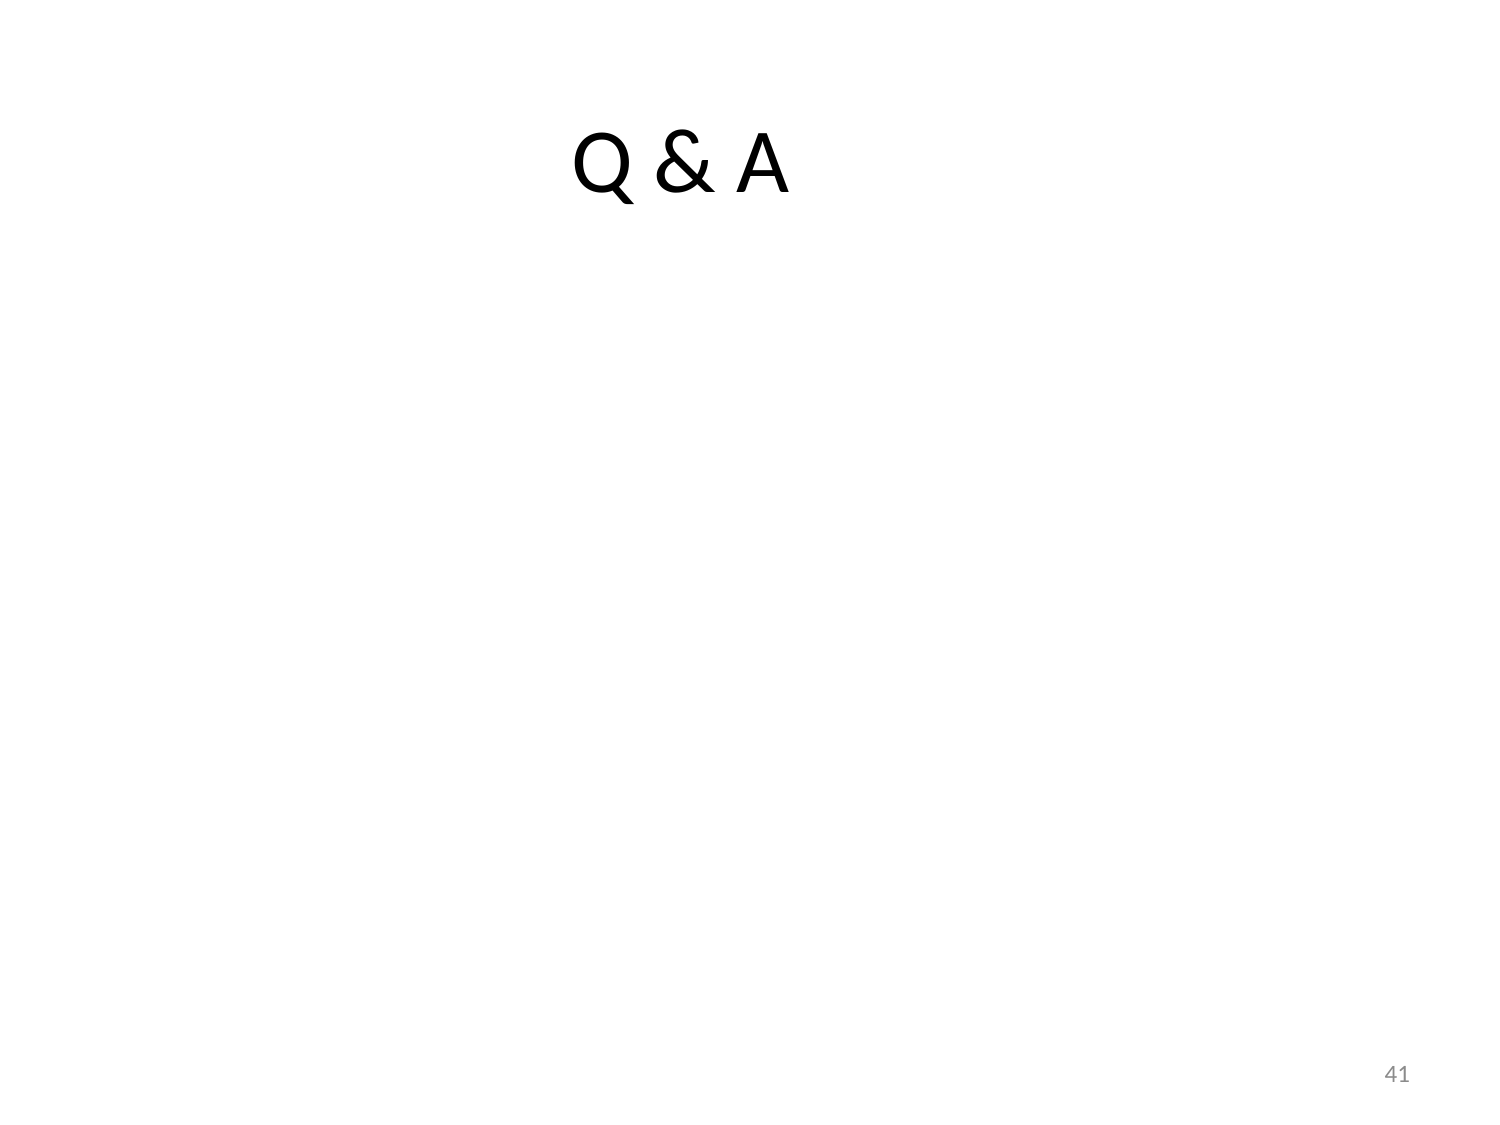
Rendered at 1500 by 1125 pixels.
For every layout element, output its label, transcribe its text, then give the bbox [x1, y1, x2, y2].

text_box Q & A [5, 62, 1356, 250]
slide_number 41 [1074, 1042, 1425, 1103]
